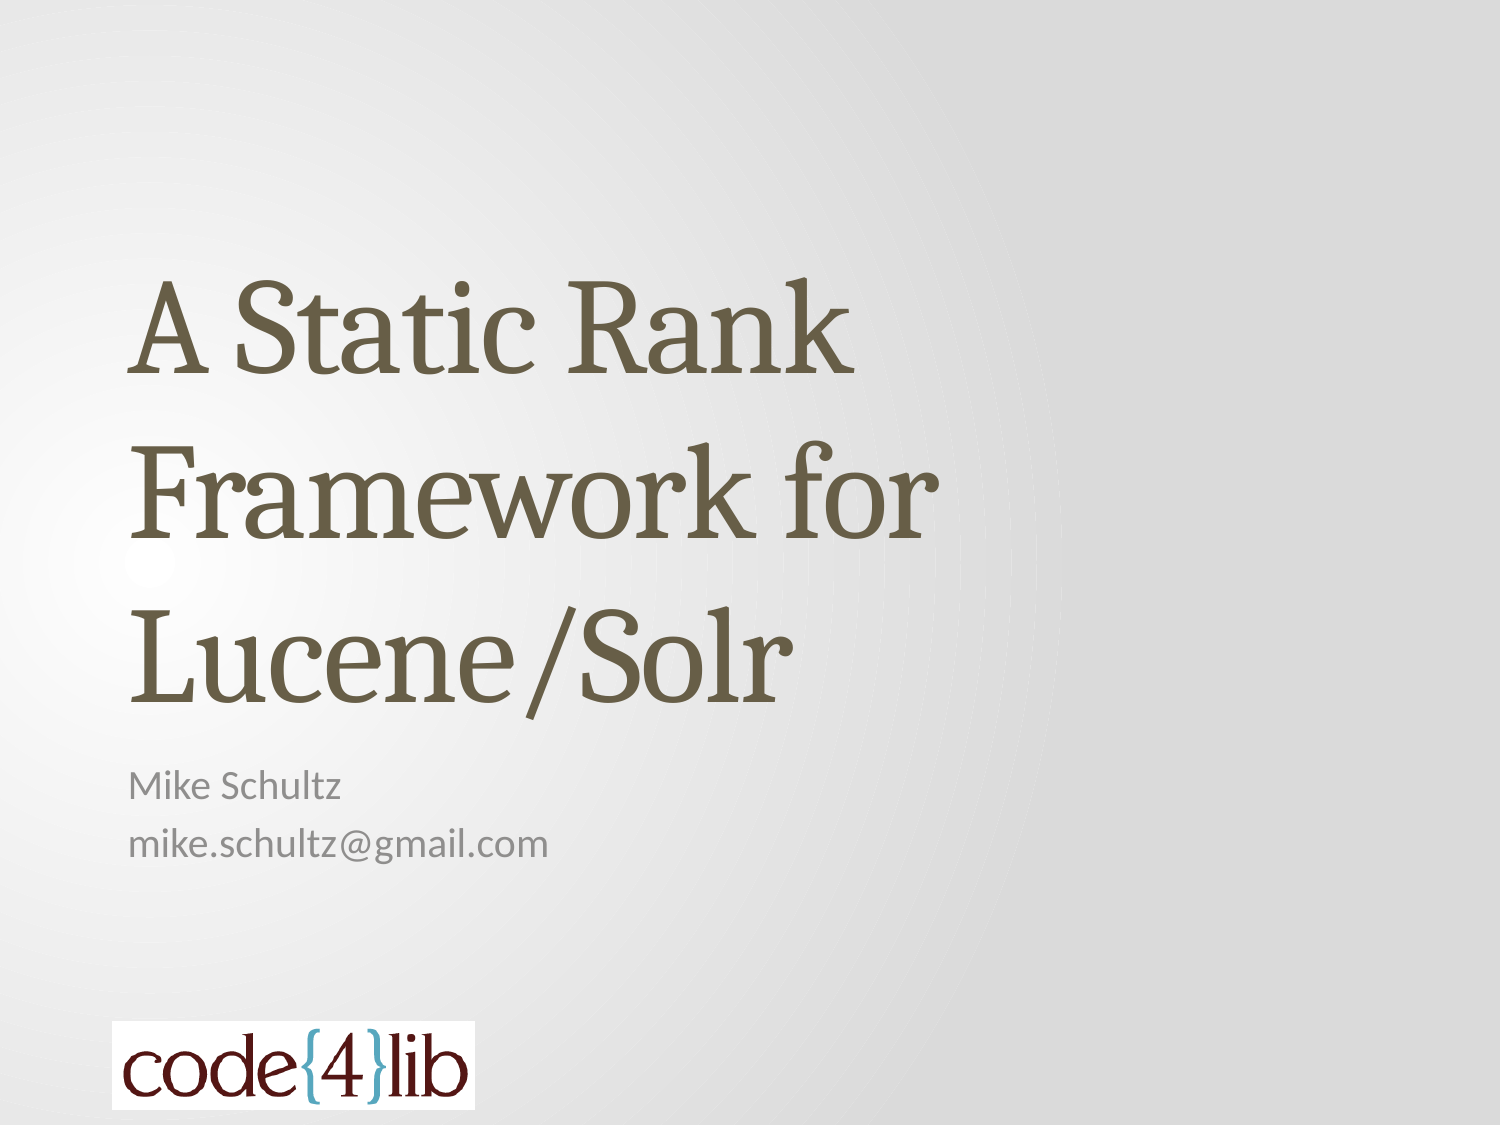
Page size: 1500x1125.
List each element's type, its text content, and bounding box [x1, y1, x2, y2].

picture [111, 1021, 475, 1110]
title A Static Rank Framework for Lucene/Solr [112, 312, 1350, 738]
subtitle Mike Schultz mike.schultz@gmail.com [112, 750, 1173, 925]
